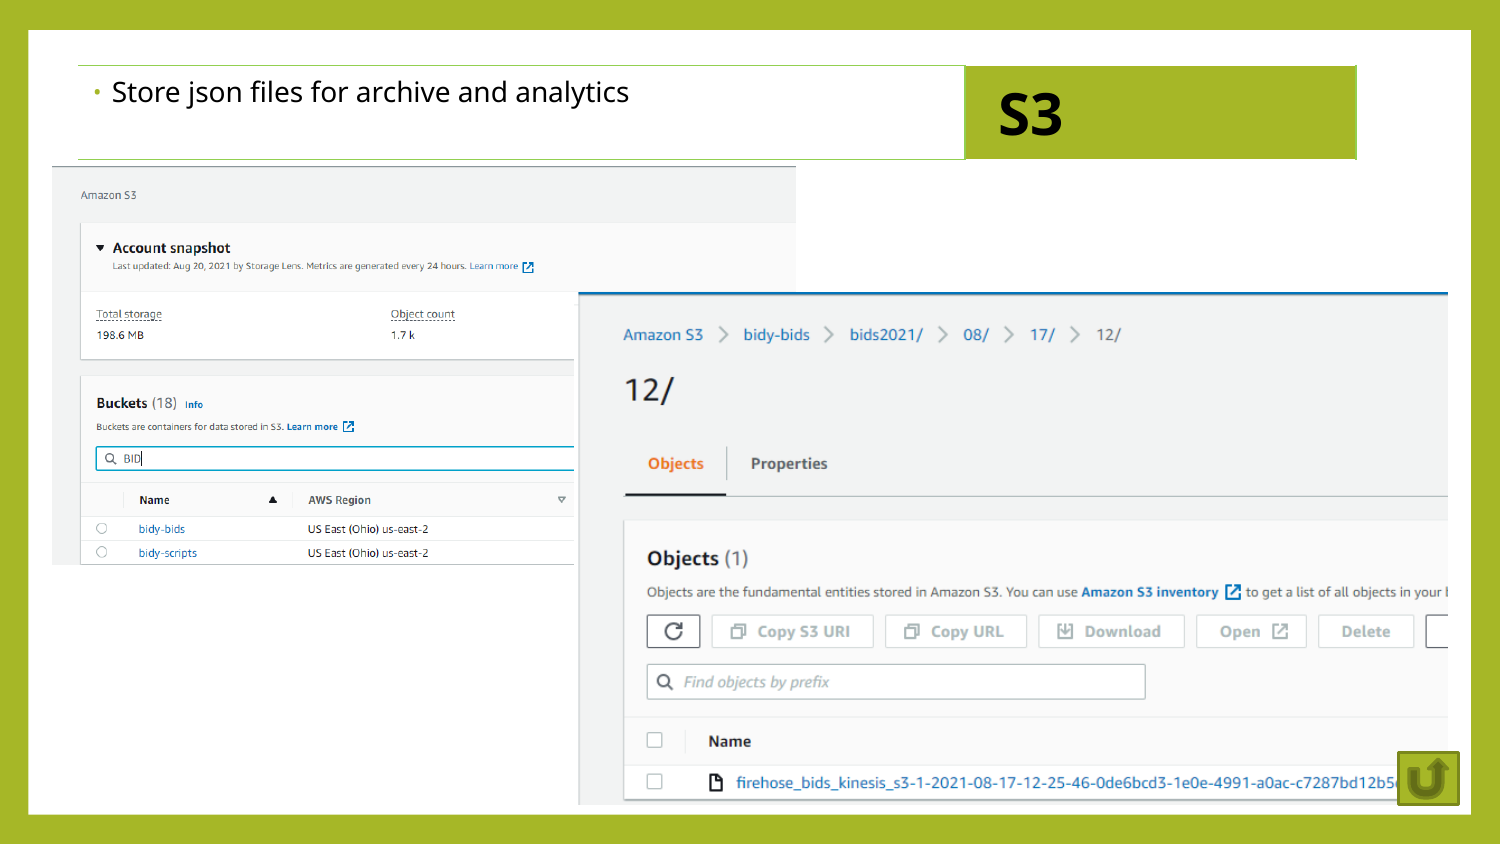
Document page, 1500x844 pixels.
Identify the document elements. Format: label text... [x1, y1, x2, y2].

picture [51, 165, 1449, 805]
table_header S3 [966, 66, 1355, 159]
text_box [1453, 751, 1460, 806]
table_header Store json files for archive and analytics [78, 66, 964, 159]
